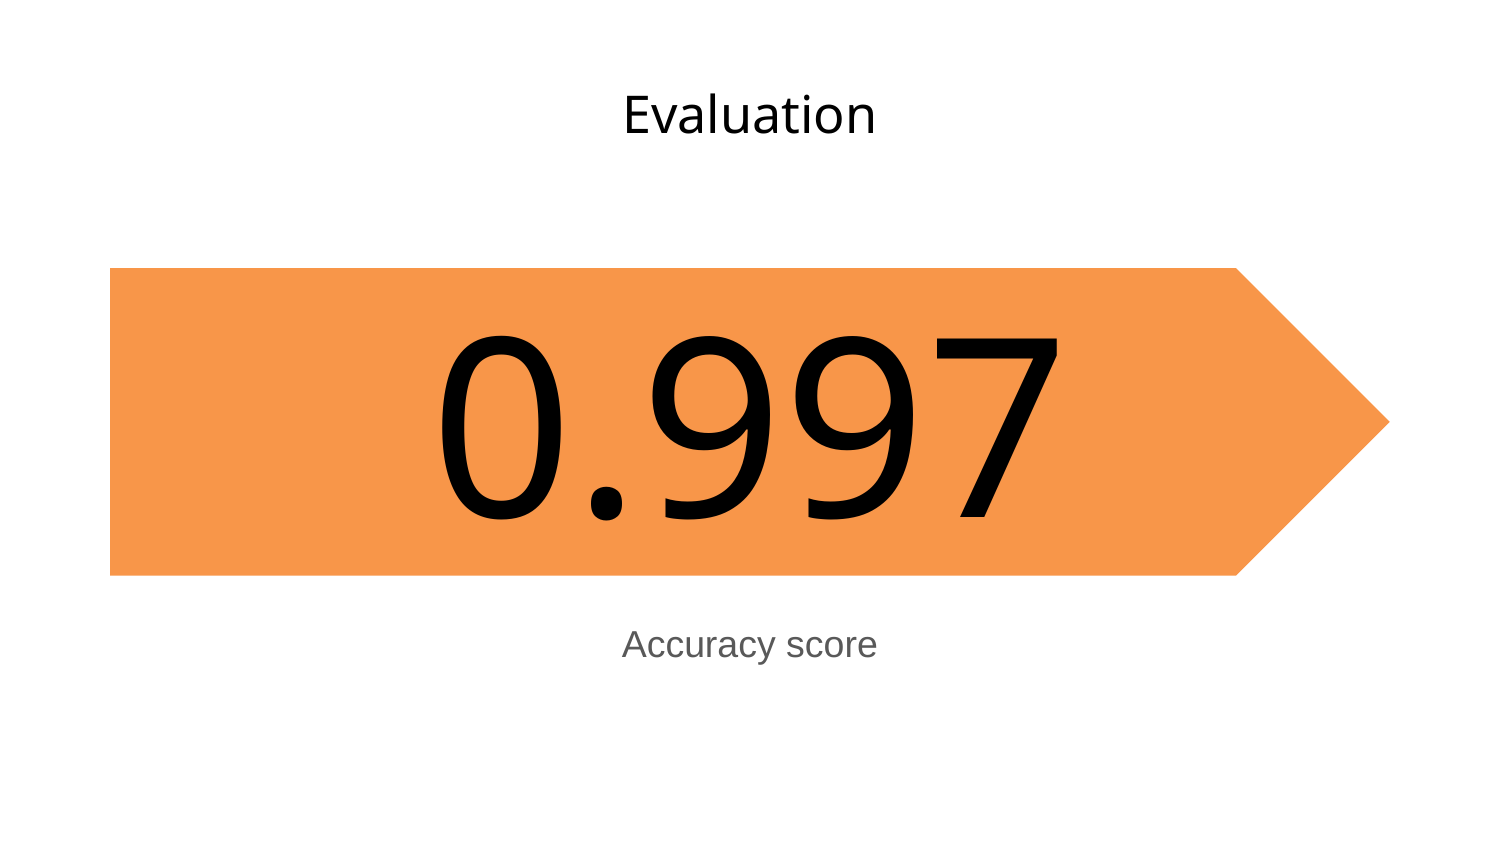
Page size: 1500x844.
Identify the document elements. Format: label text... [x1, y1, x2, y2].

list Accuracy score [51, 598, 1449, 731]
title Evaluation [75, 72, 1425, 159]
title 0.997 [377, 260, 1123, 583]
text_box [110, 268, 377, 576]
text_box [1123, 268, 1390, 576]
